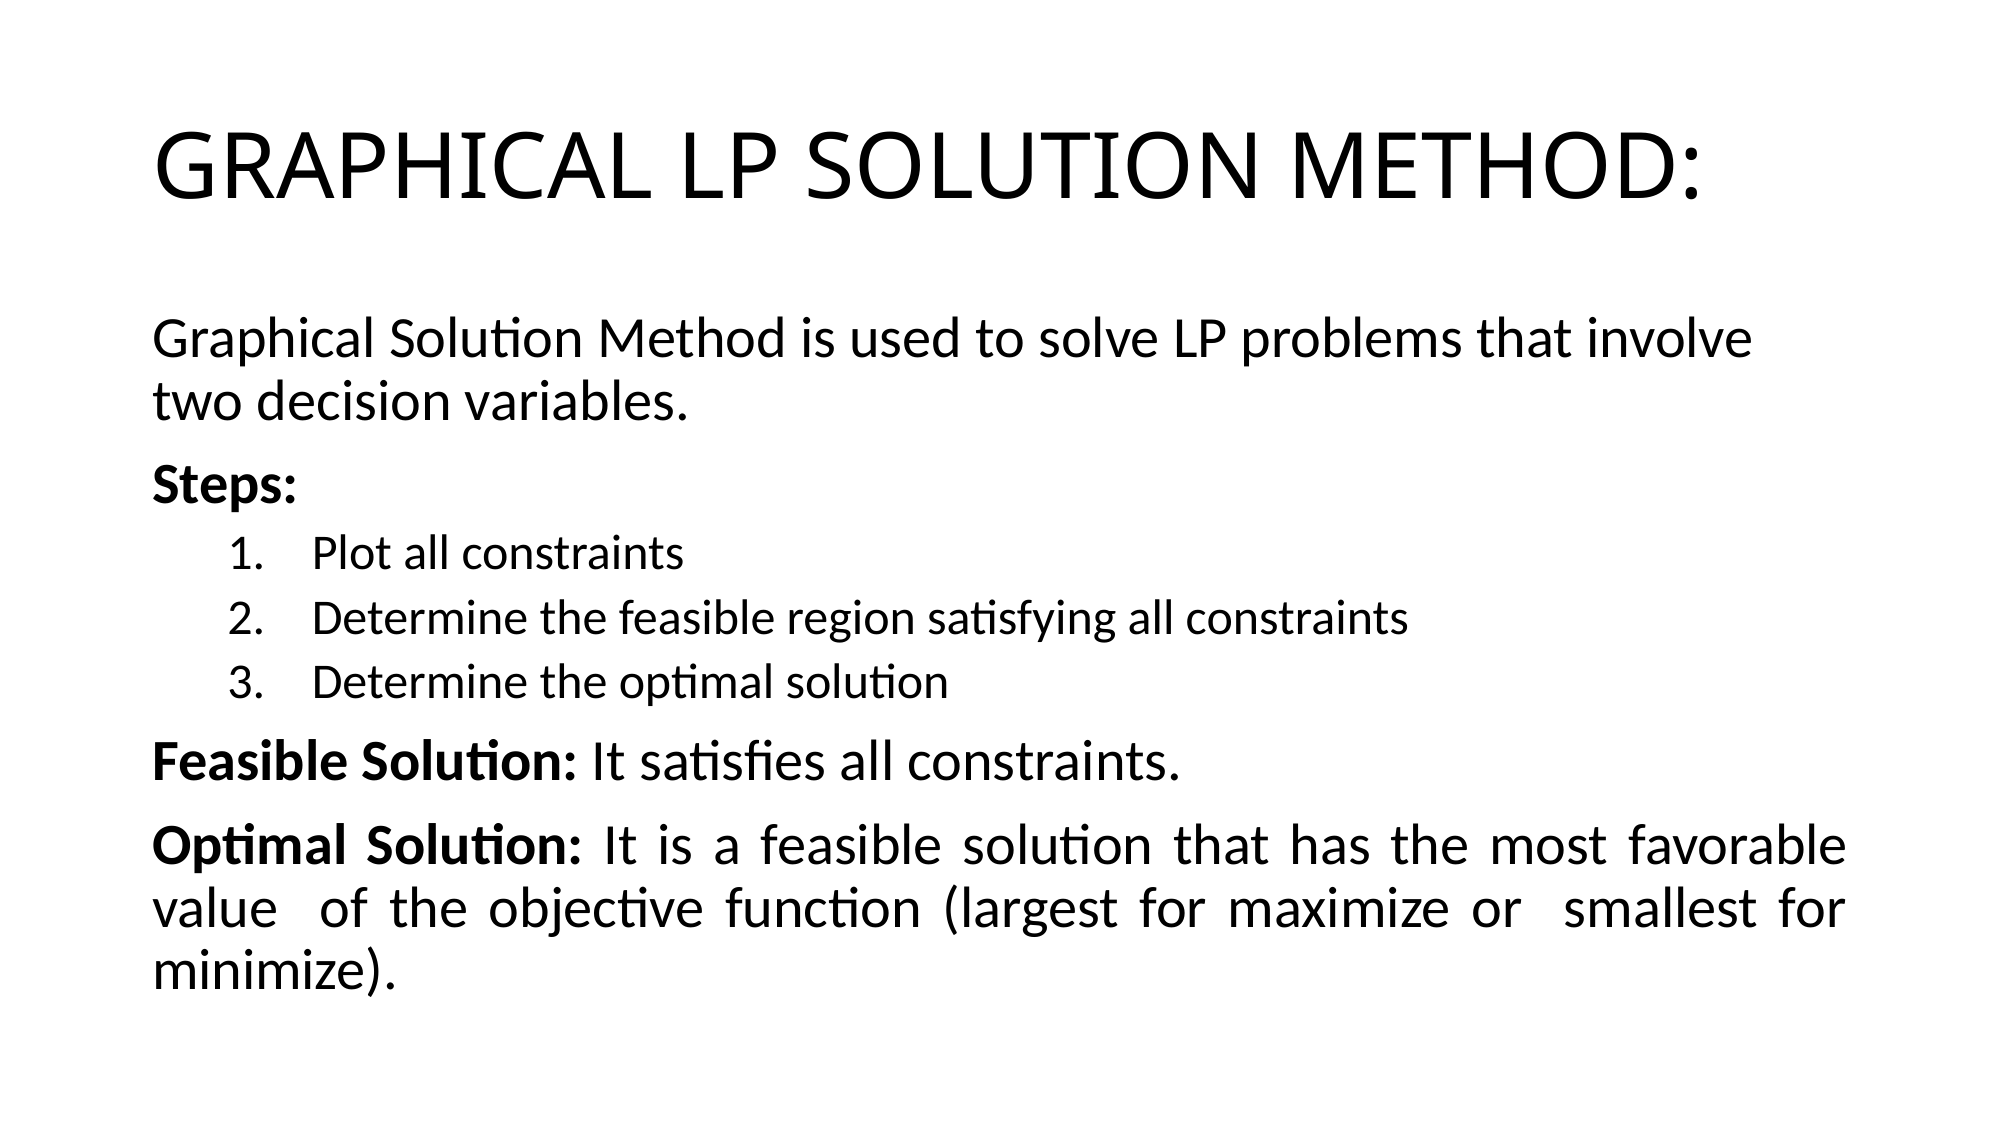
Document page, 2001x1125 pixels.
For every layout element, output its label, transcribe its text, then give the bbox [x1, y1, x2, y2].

title GRAPHICAL LP SOLUTION METHOD: [137, 59, 1863, 278]
list Graphical Solution Method is used to solve LP problems that involve two decision variables. Steps: Plot all constraints Determine the feasible region satisfying all constraints Determine the optimal solution Feasible Solution: It satisfies all constraints. Optimal Solution: It is a feasible solution that has the most favorable value of the objective function (largest for maximize or smallest for minimize). [137, 299, 1863, 1014]
